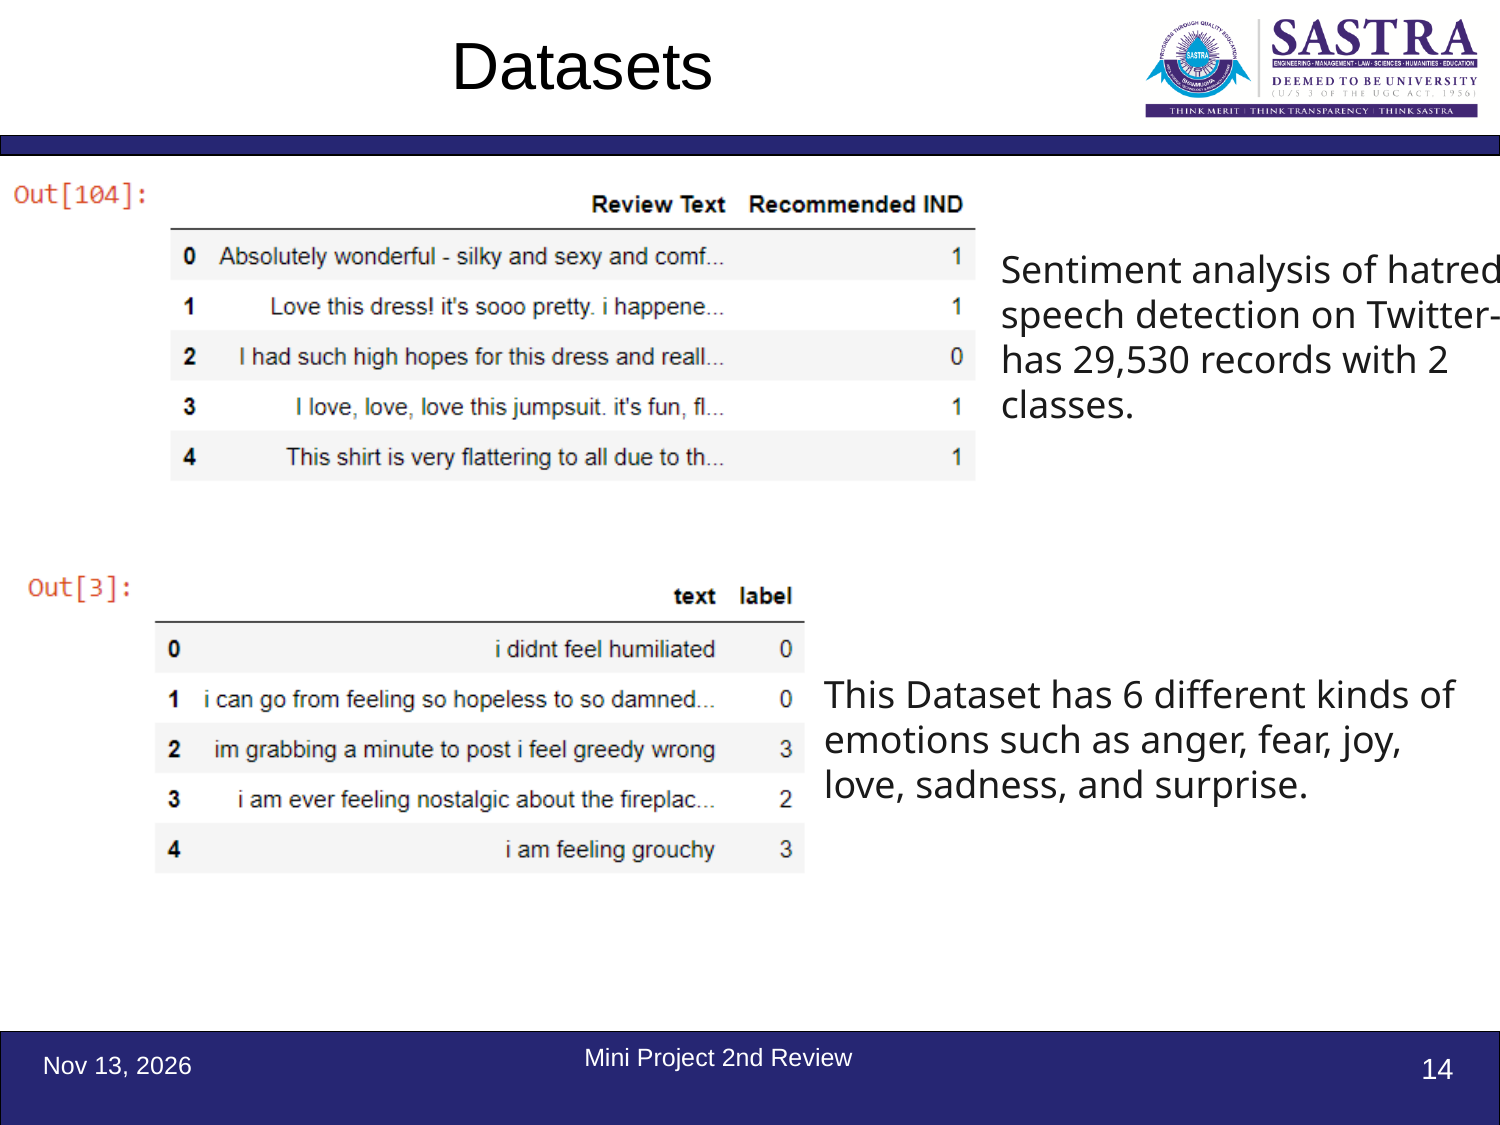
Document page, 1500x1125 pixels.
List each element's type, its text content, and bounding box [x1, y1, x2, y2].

picture [1125, 11, 1498, 124]
picture [27, 562, 905, 890]
slide_number 28-Dec-21 [27, 1041, 229, 1121]
title Datasets [13, 8, 1153, 117]
slide_number 14 [1118, 1042, 1469, 1122]
text_box This Dataset has 6 different kinds of emotions such as anger, fear, joy, love, sadness, and surprise. [908, 663, 1472, 814]
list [12, 172, 1072, 503]
footer Mini Project 2nd Review [412, 1034, 1026, 1113]
text_box Sentiment analysis of hatred speech detection on Twitter- has 29,530 records with 2 classes. [1077, 238, 1500, 434]
